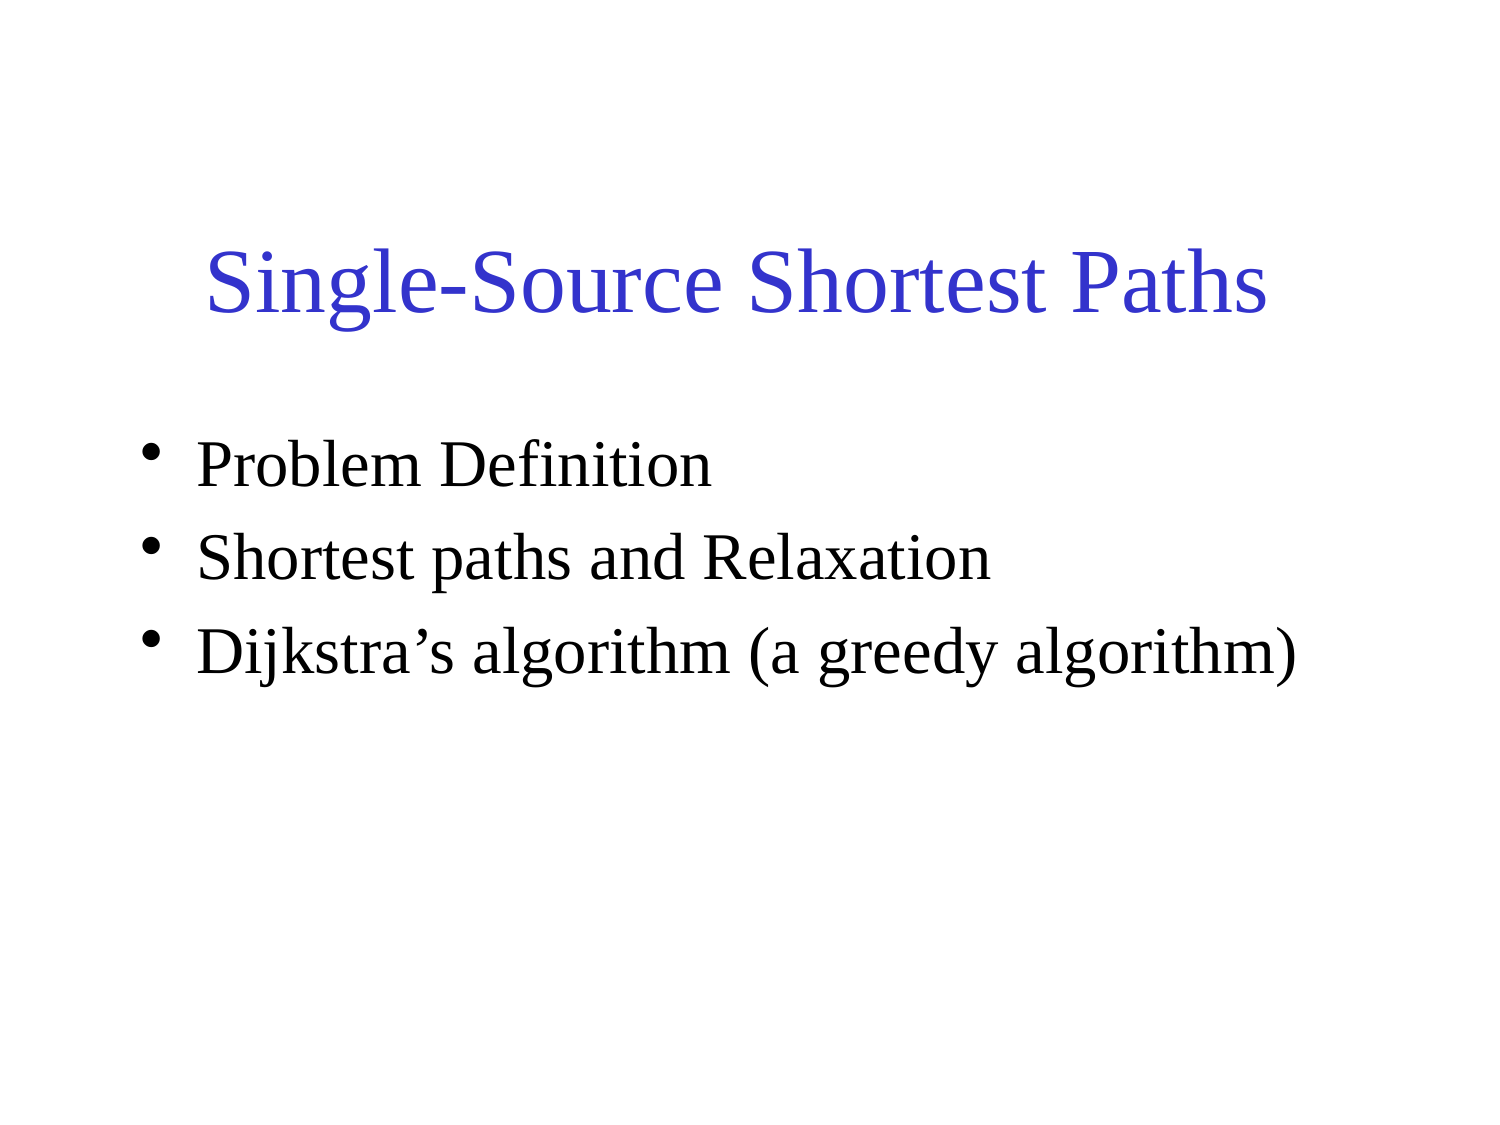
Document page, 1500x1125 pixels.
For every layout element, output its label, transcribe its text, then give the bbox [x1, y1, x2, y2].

title Single-Source Shortest Paths [99, 237, 1375, 425]
list Problem Definition Shortest paths and Relaxation Dijkstra’s algorithm (a greedy algorithm) [125, 412, 1400, 925]
